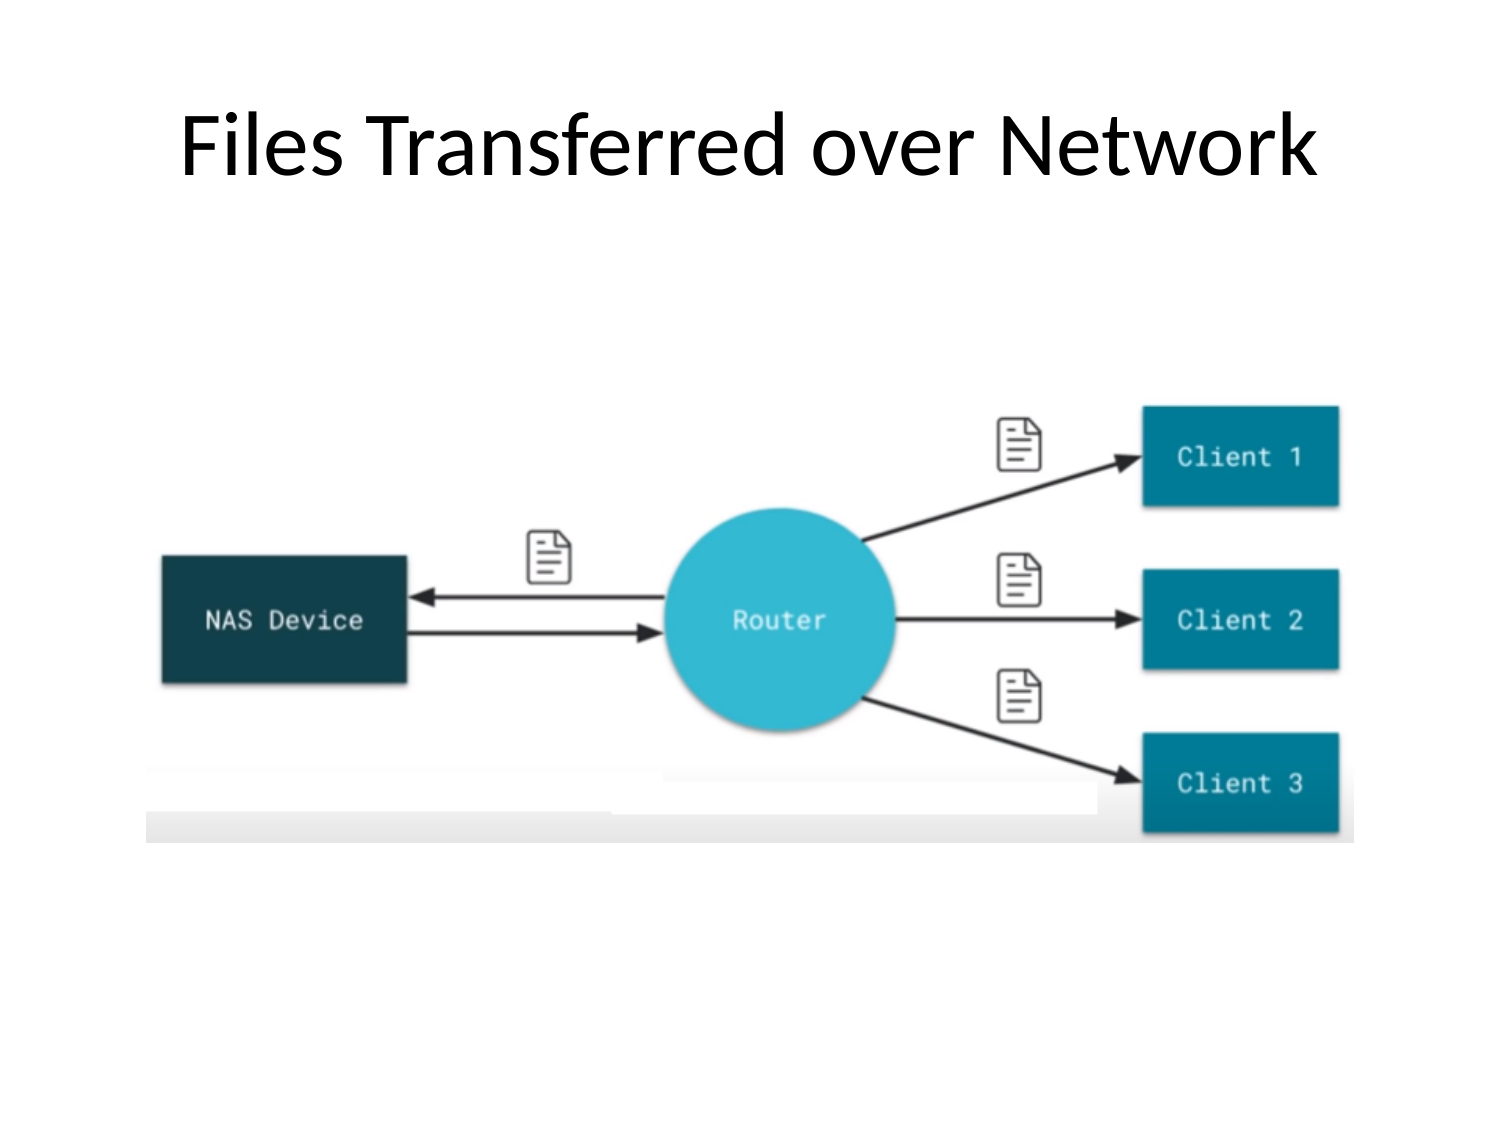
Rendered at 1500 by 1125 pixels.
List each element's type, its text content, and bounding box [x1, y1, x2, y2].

title Files Transferred over Network [75, 45, 1425, 233]
picture [145, 349, 1355, 843]
